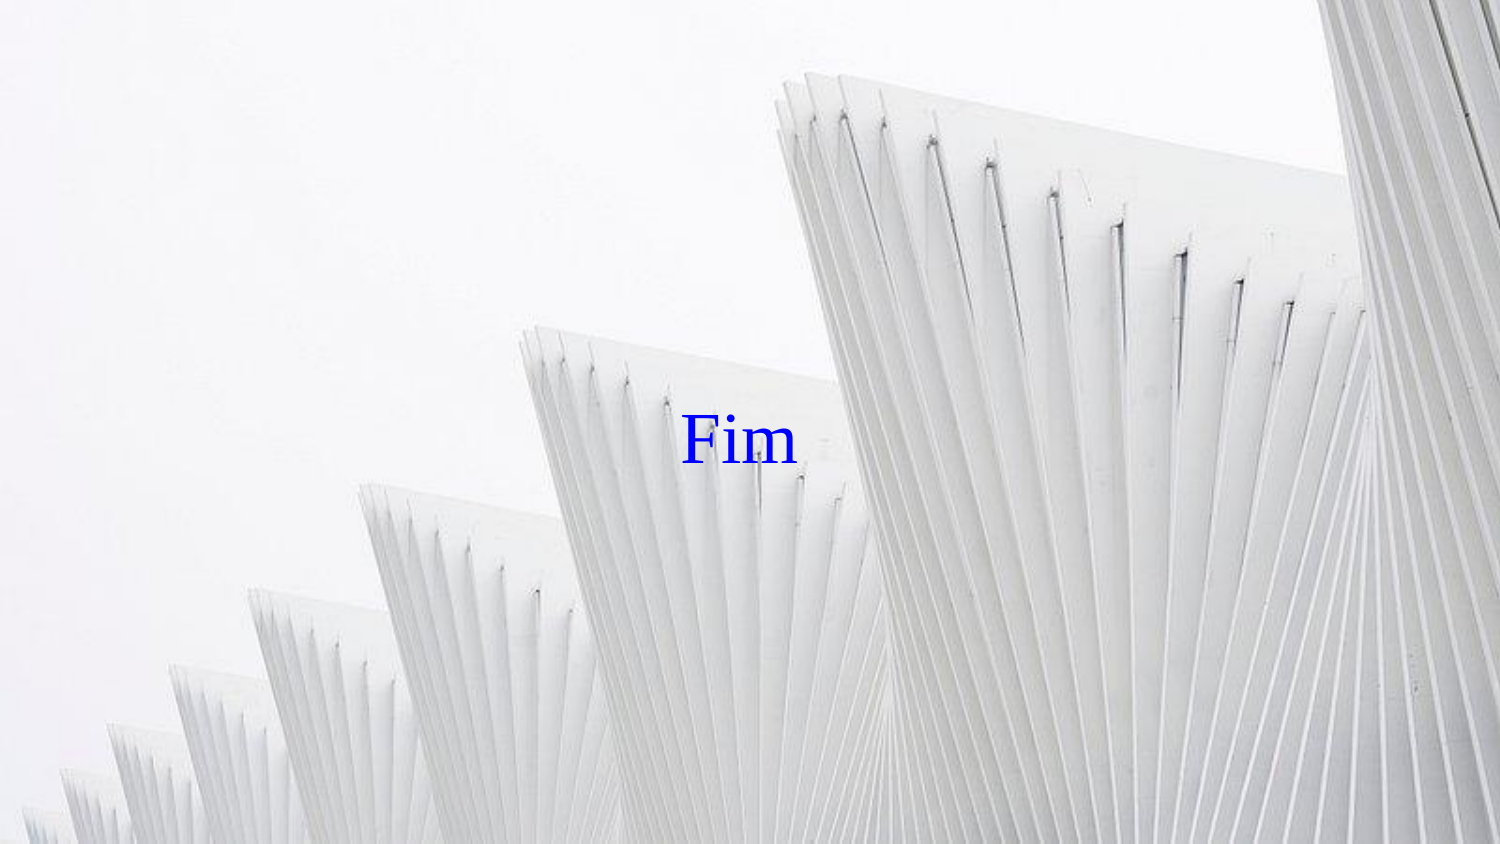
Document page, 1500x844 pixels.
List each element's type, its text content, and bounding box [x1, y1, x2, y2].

picture [0, 0, 1500, 844]
title Fim [500, 374, 980, 488]
